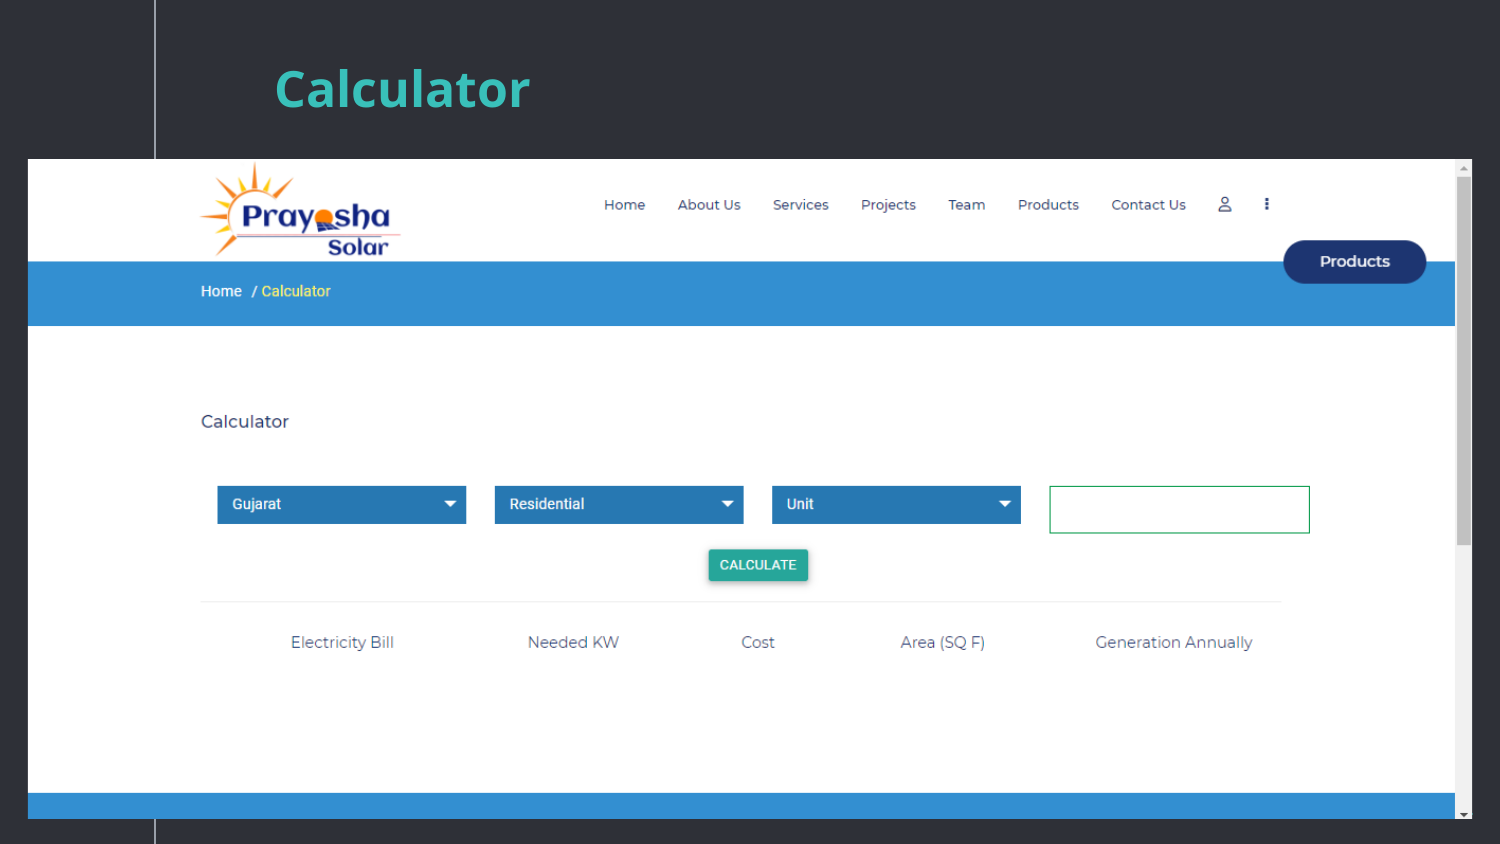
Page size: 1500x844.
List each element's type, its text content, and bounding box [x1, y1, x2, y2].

text_box Calculator [259, 49, 1096, 125]
picture [27, 159, 1473, 819]
slide_number 24 [1398, 779, 1489, 832]
